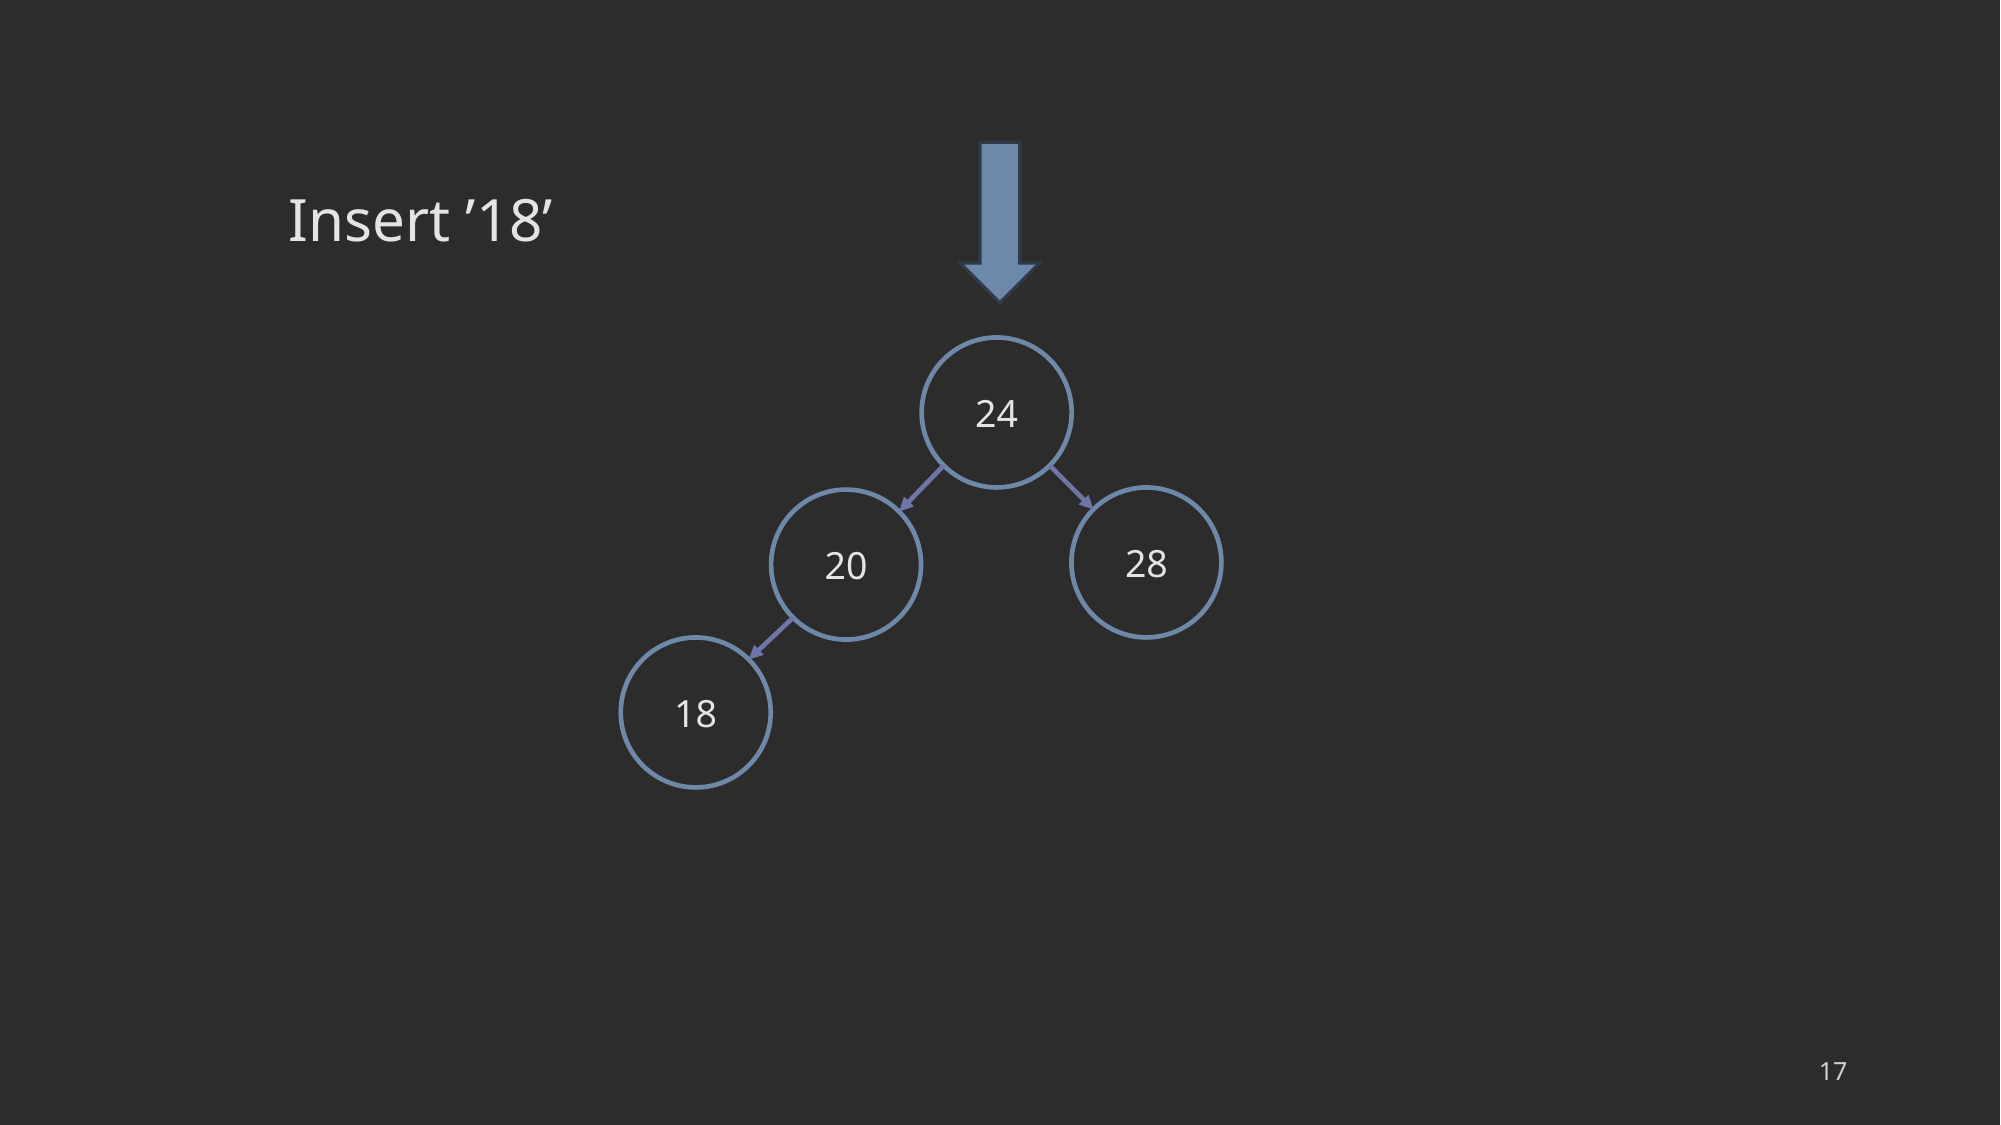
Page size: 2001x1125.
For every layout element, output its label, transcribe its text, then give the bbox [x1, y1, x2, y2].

text_box Insert ’18’ [274, 175, 568, 261]
text_box 28 [1071, 487, 1222, 638]
text_box [956, 140, 1044, 305]
text_box 20 [771, 489, 922, 640]
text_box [748, 617, 794, 660]
slide_number 17 [1412, 1042, 1863, 1103]
text_box 24 [921, 337, 1072, 488]
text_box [898, 464, 945, 513]
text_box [1049, 464, 1094, 510]
text_box 18 [620, 637, 771, 788]
